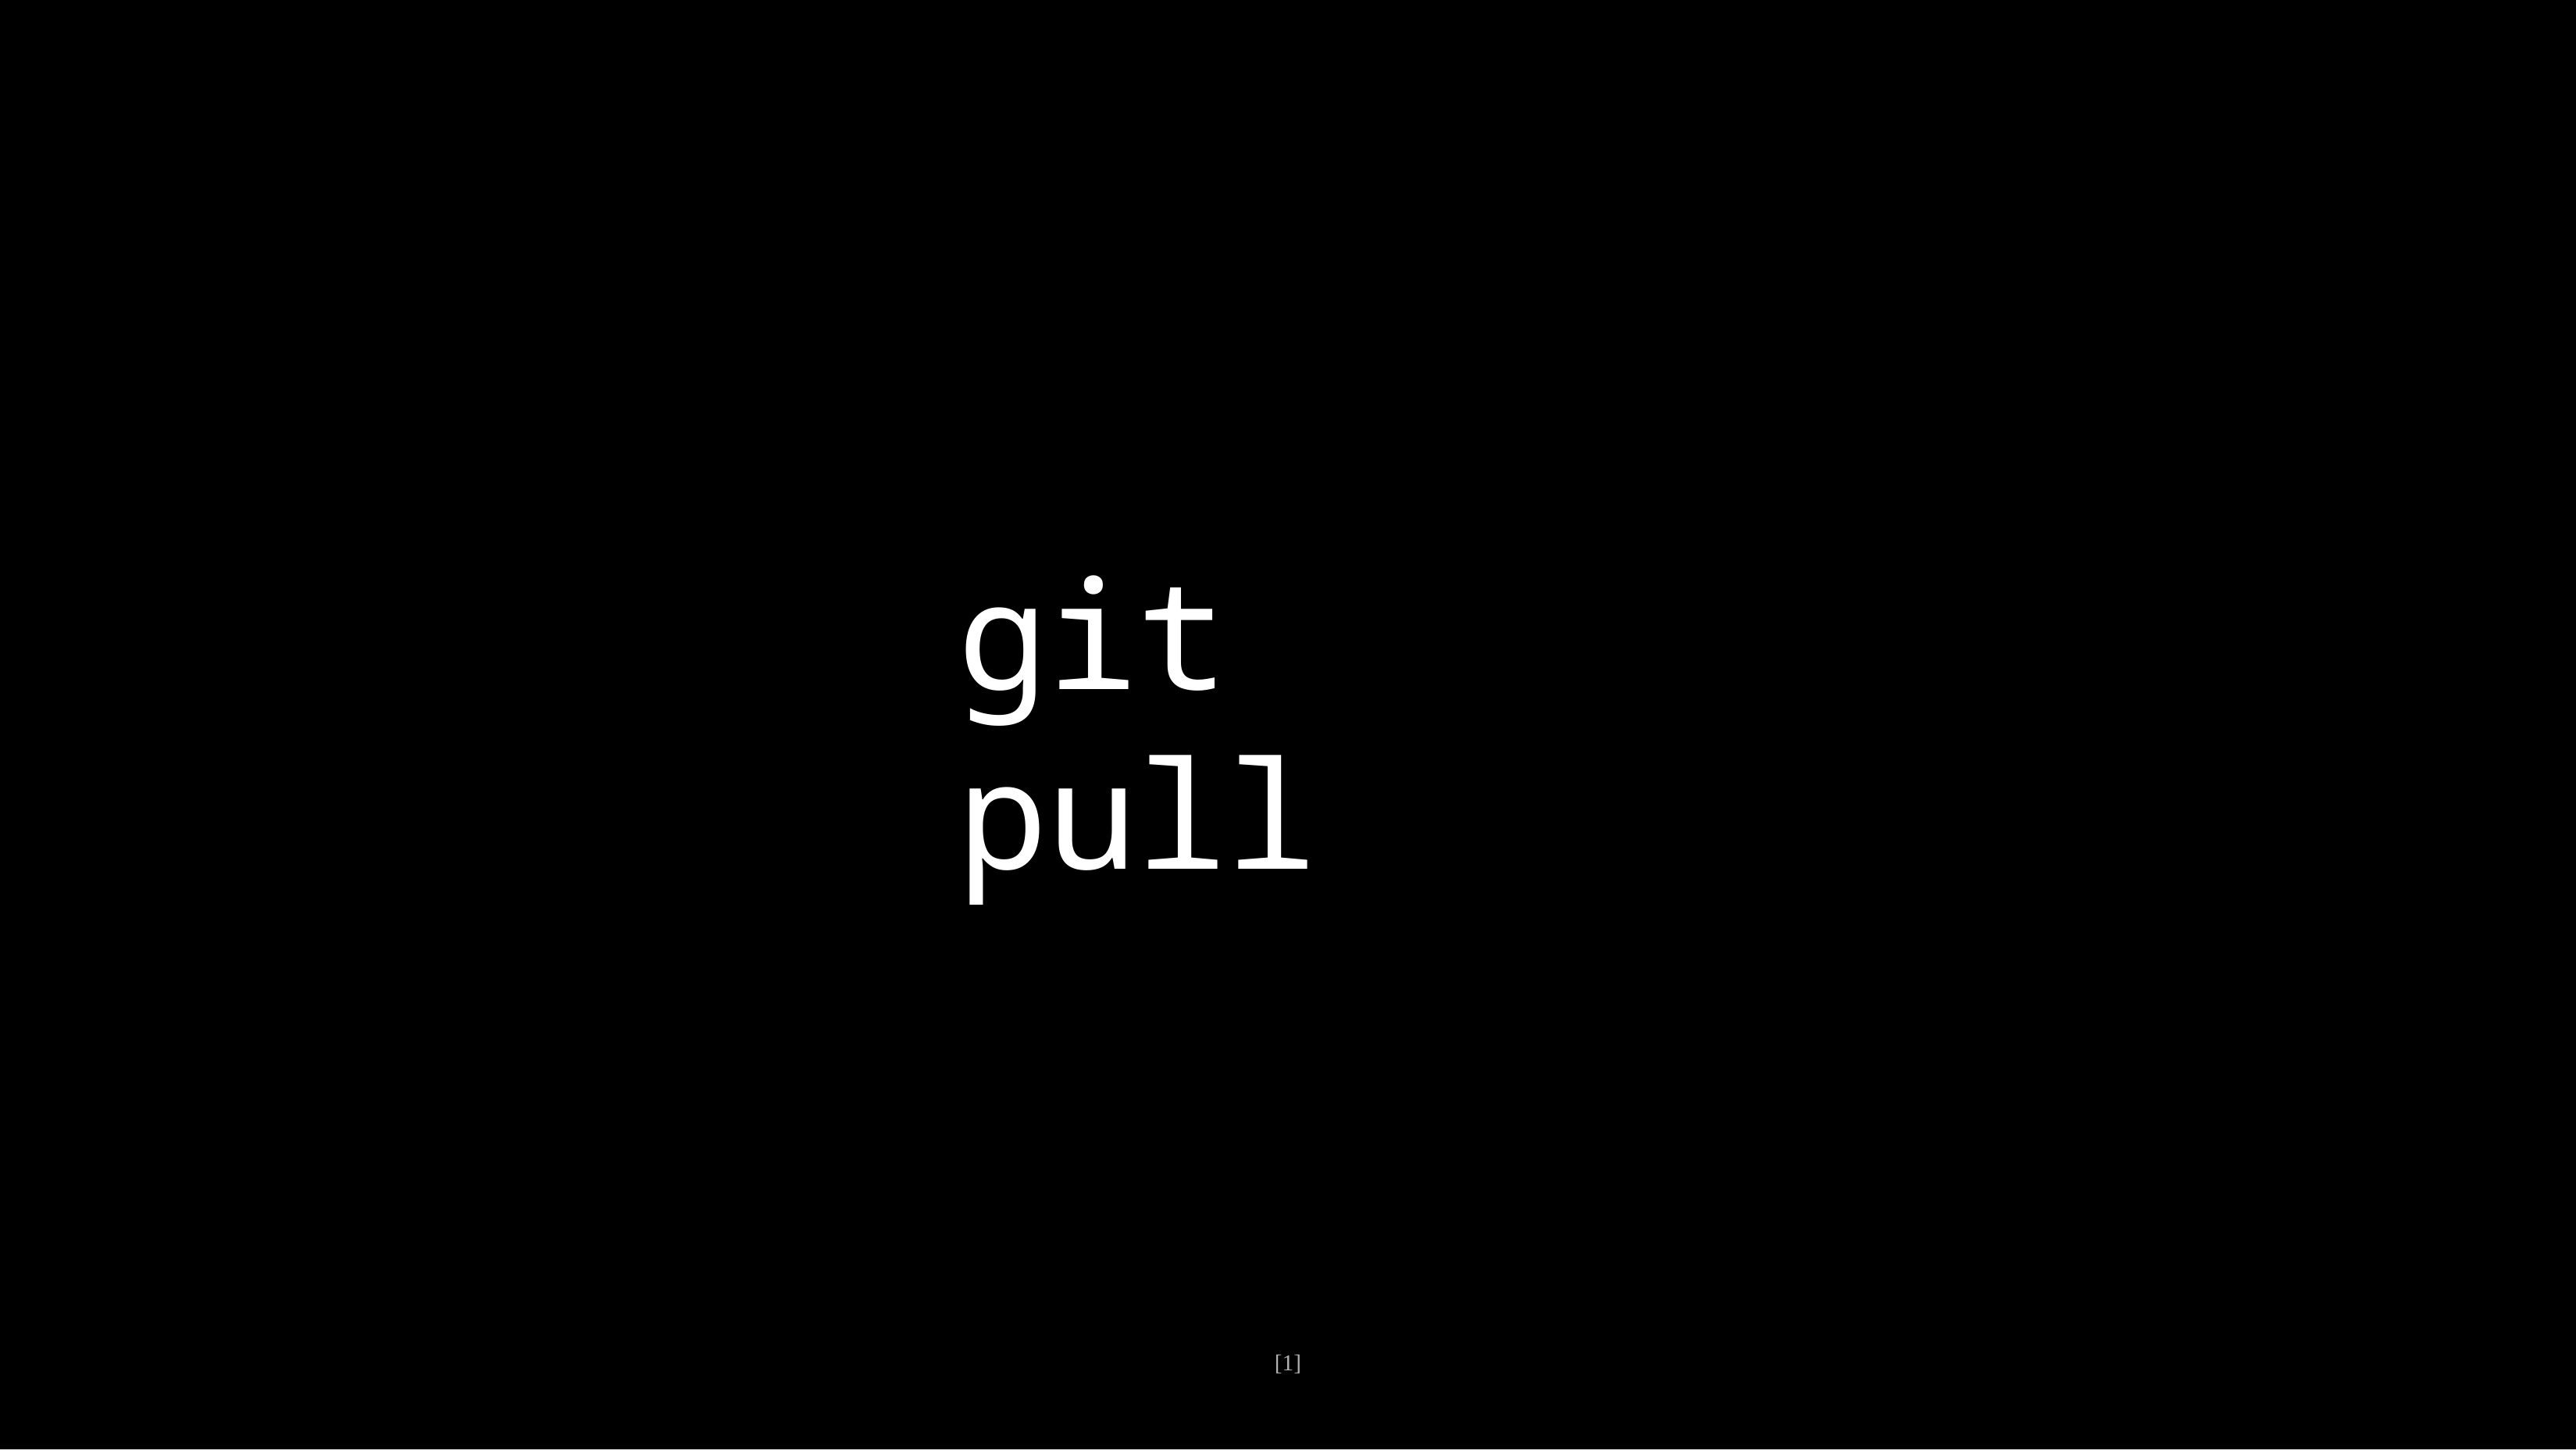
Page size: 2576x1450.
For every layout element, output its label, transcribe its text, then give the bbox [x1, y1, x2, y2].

title git pull [956, 538, 1621, 900]
footer [1] [876, 1348, 1700, 1421]
